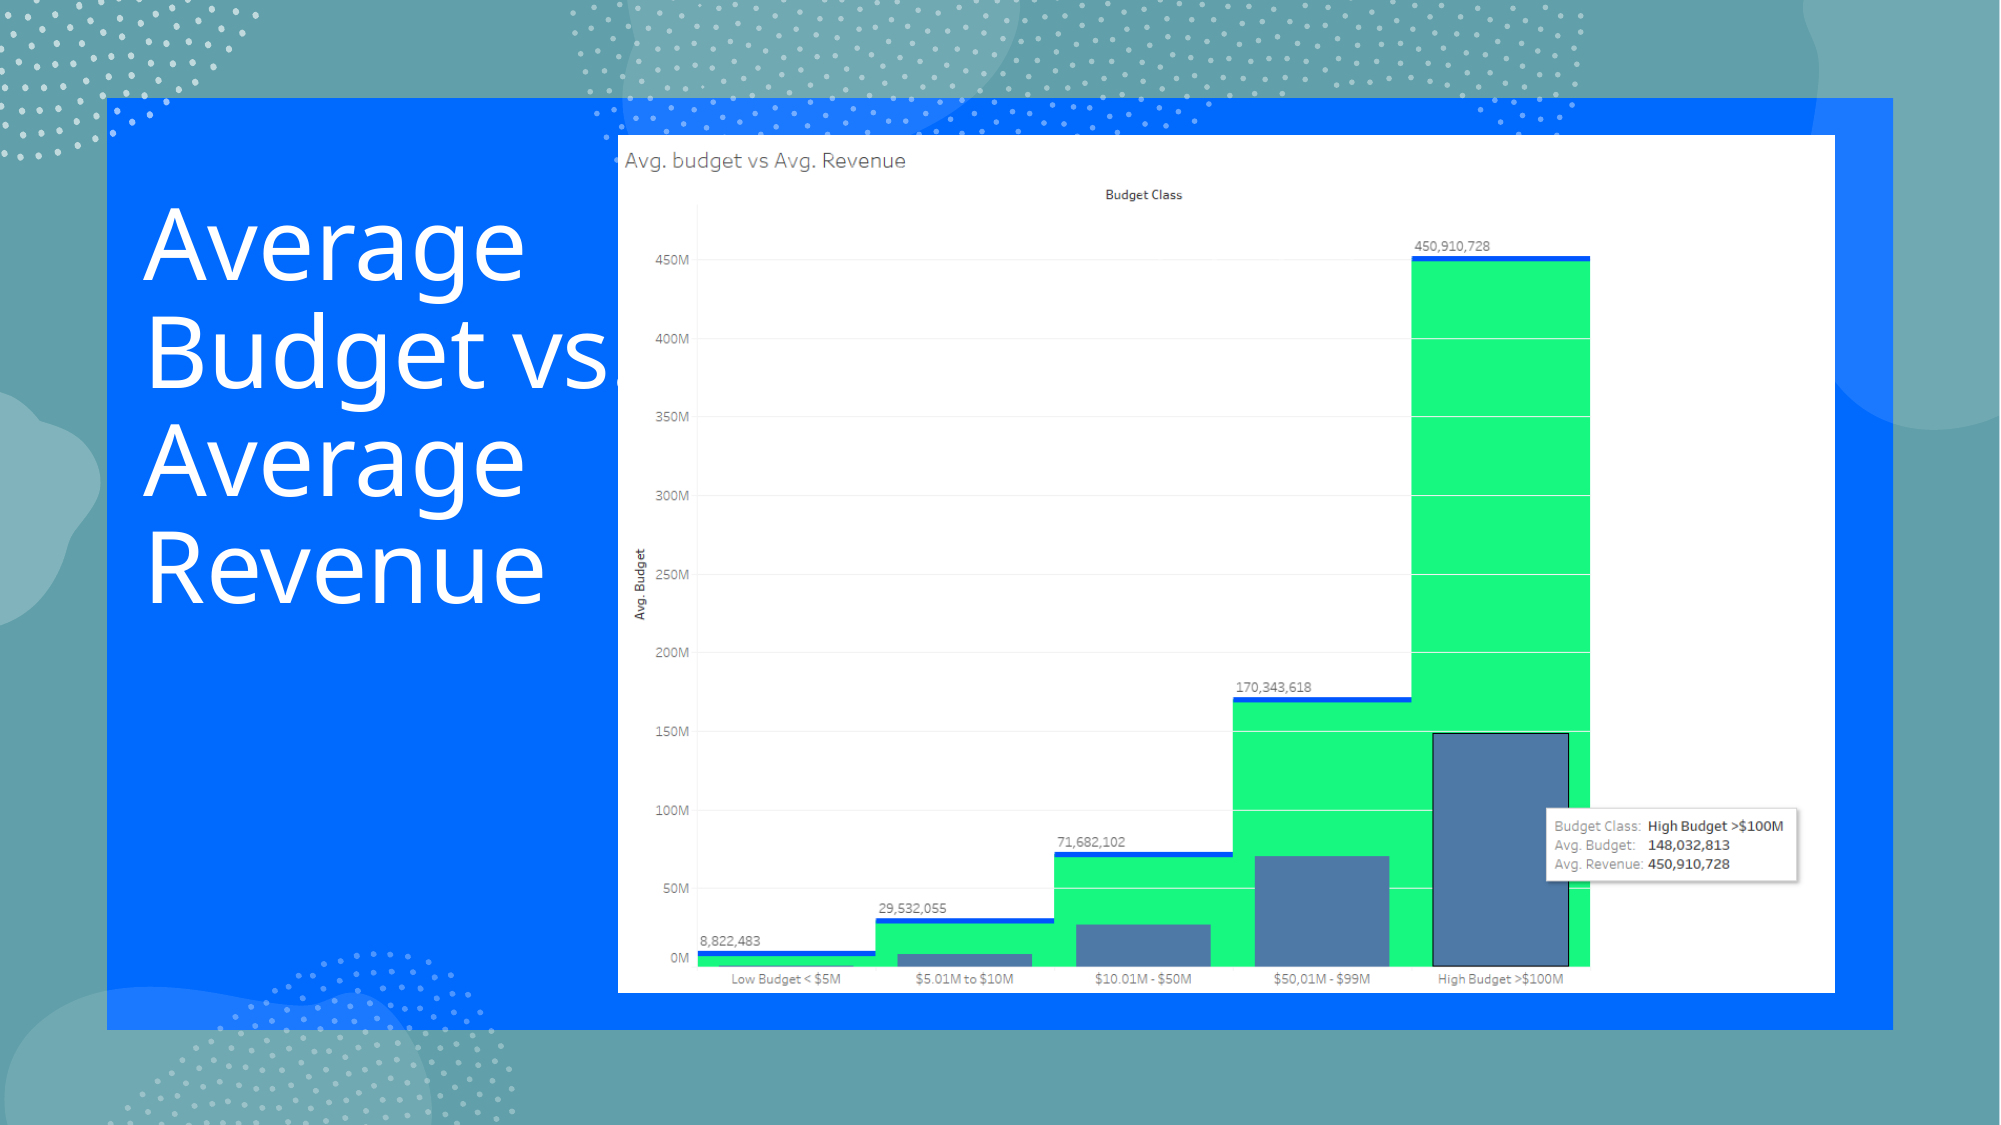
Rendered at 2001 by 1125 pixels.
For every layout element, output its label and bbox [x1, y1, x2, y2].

text_box [0, 0, 2000, 1125]
